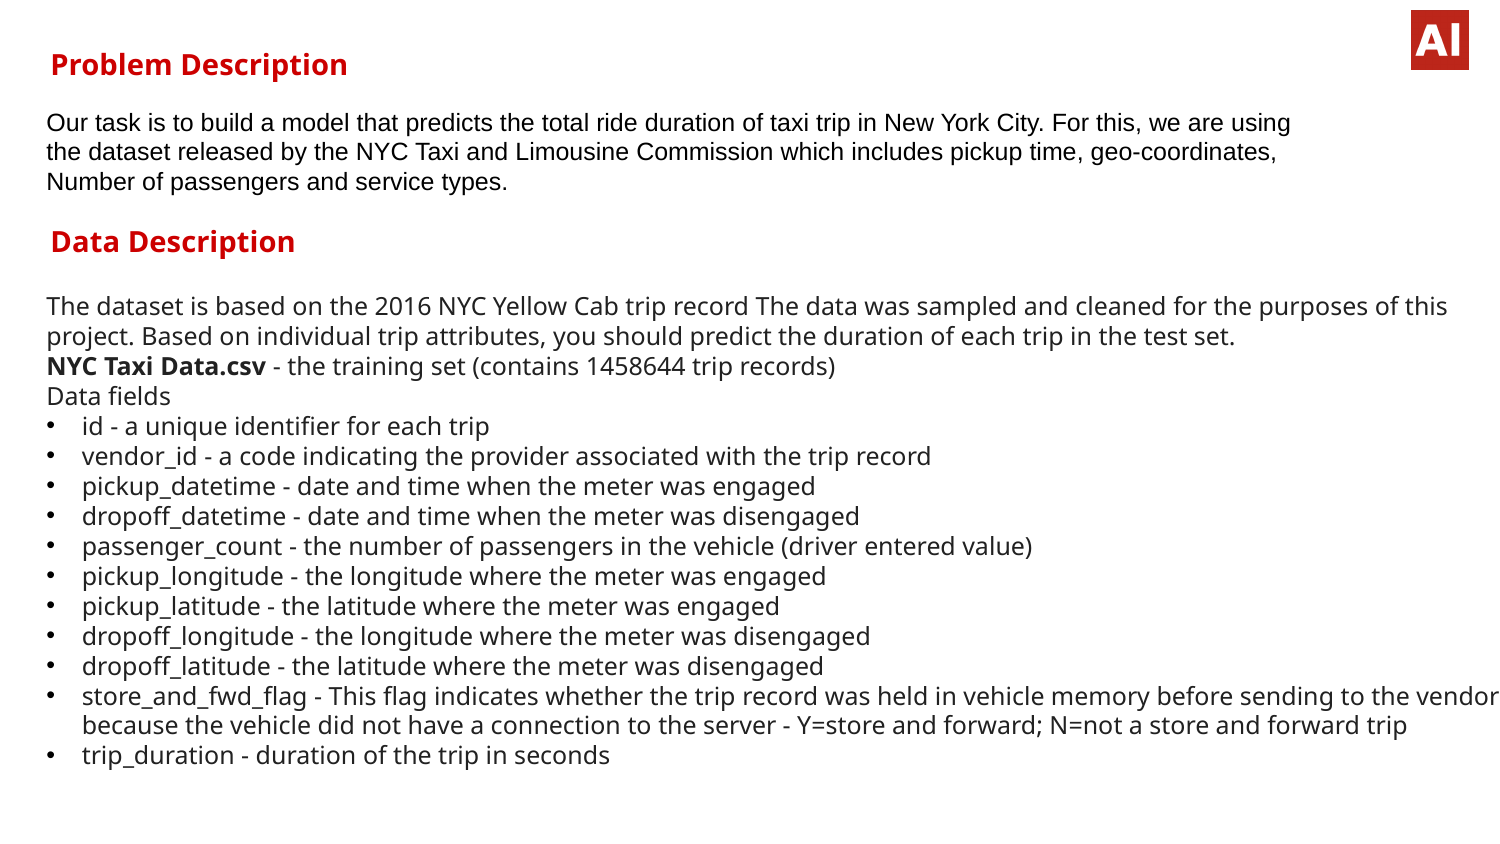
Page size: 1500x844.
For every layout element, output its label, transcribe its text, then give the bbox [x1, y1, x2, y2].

text_box The dataset is based on the 2016 NYC Yellow Cab trip record The data was sampled and cleaned for the purposes of this project. Based on individual trip attributes, you should predict the duration of each trip in the test set. NYC Taxi Data.csv - the training set (contains 1458644 trip records) Data fields id - a unique identifier for each trip vendor_id - a code indicating the provider associated with the trip record pickup_datetime - date and time when the meter was engaged dropoff_datetime - date and time when the meter was disengaged passenger_count - the number of passengers in the vehicle (driver entered value) pickup_longitude - the longitude where the meter was engaged pickup_latitude - the latitude where the meter was engaged dropoff_longitude - the longitude where the meter was disengaged dropoff_latitude - the latitude where the meter was disengaged store_and_fwd_flag - This flag indicates whether the trip record was held in vehicle memory before sending to the vendor because the vehicle did not have a connection to the server - Y=store and forward; N=not a store and forward trip trip_duration - duration of the trip in seconds [31, 283, 1500, 808]
picture [1411, 10, 1469, 70]
text_box Data Description [35, 216, 786, 266]
text_box Problem Description [35, 39, 786, 89]
text_box Our task is to build a model that predicts the total ride duration of taxi trip in New York City. For this, we are using the dataset released by the NYC Taxi and Limousine Commission which includes pickup time, geo-coordinates, Number of passengers and service types. [31, 98, 1346, 231]
